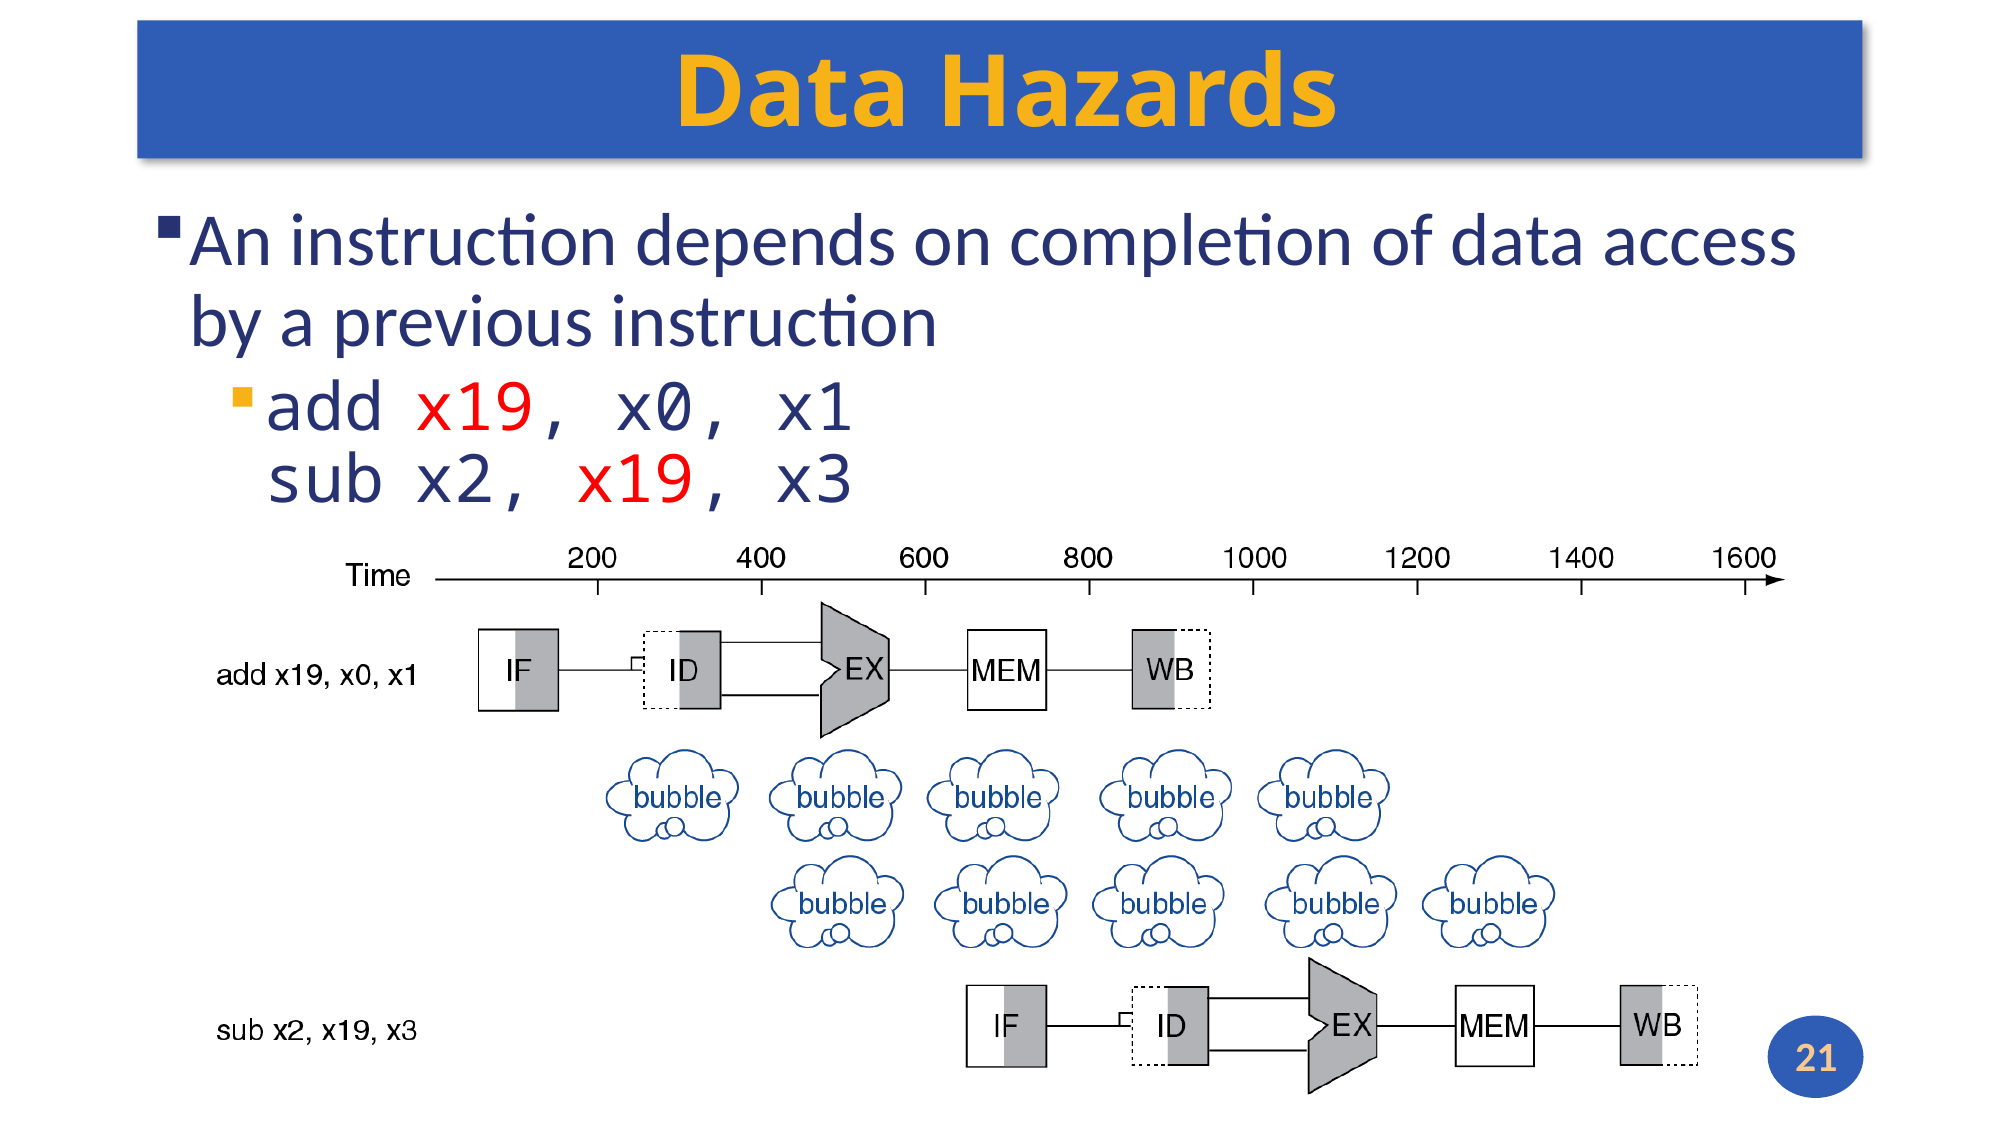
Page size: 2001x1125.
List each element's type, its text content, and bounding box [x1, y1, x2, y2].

slide_number 21 [1785, 1015, 1866, 1095]
title Data Hazards [137, 17, 1863, 156]
picture [215, 541, 1785, 1095]
list An instruction depends on completion of data access by a previous instruction add x19, x0, x1 sub x2, x19, x3 [137, 193, 1863, 575]
